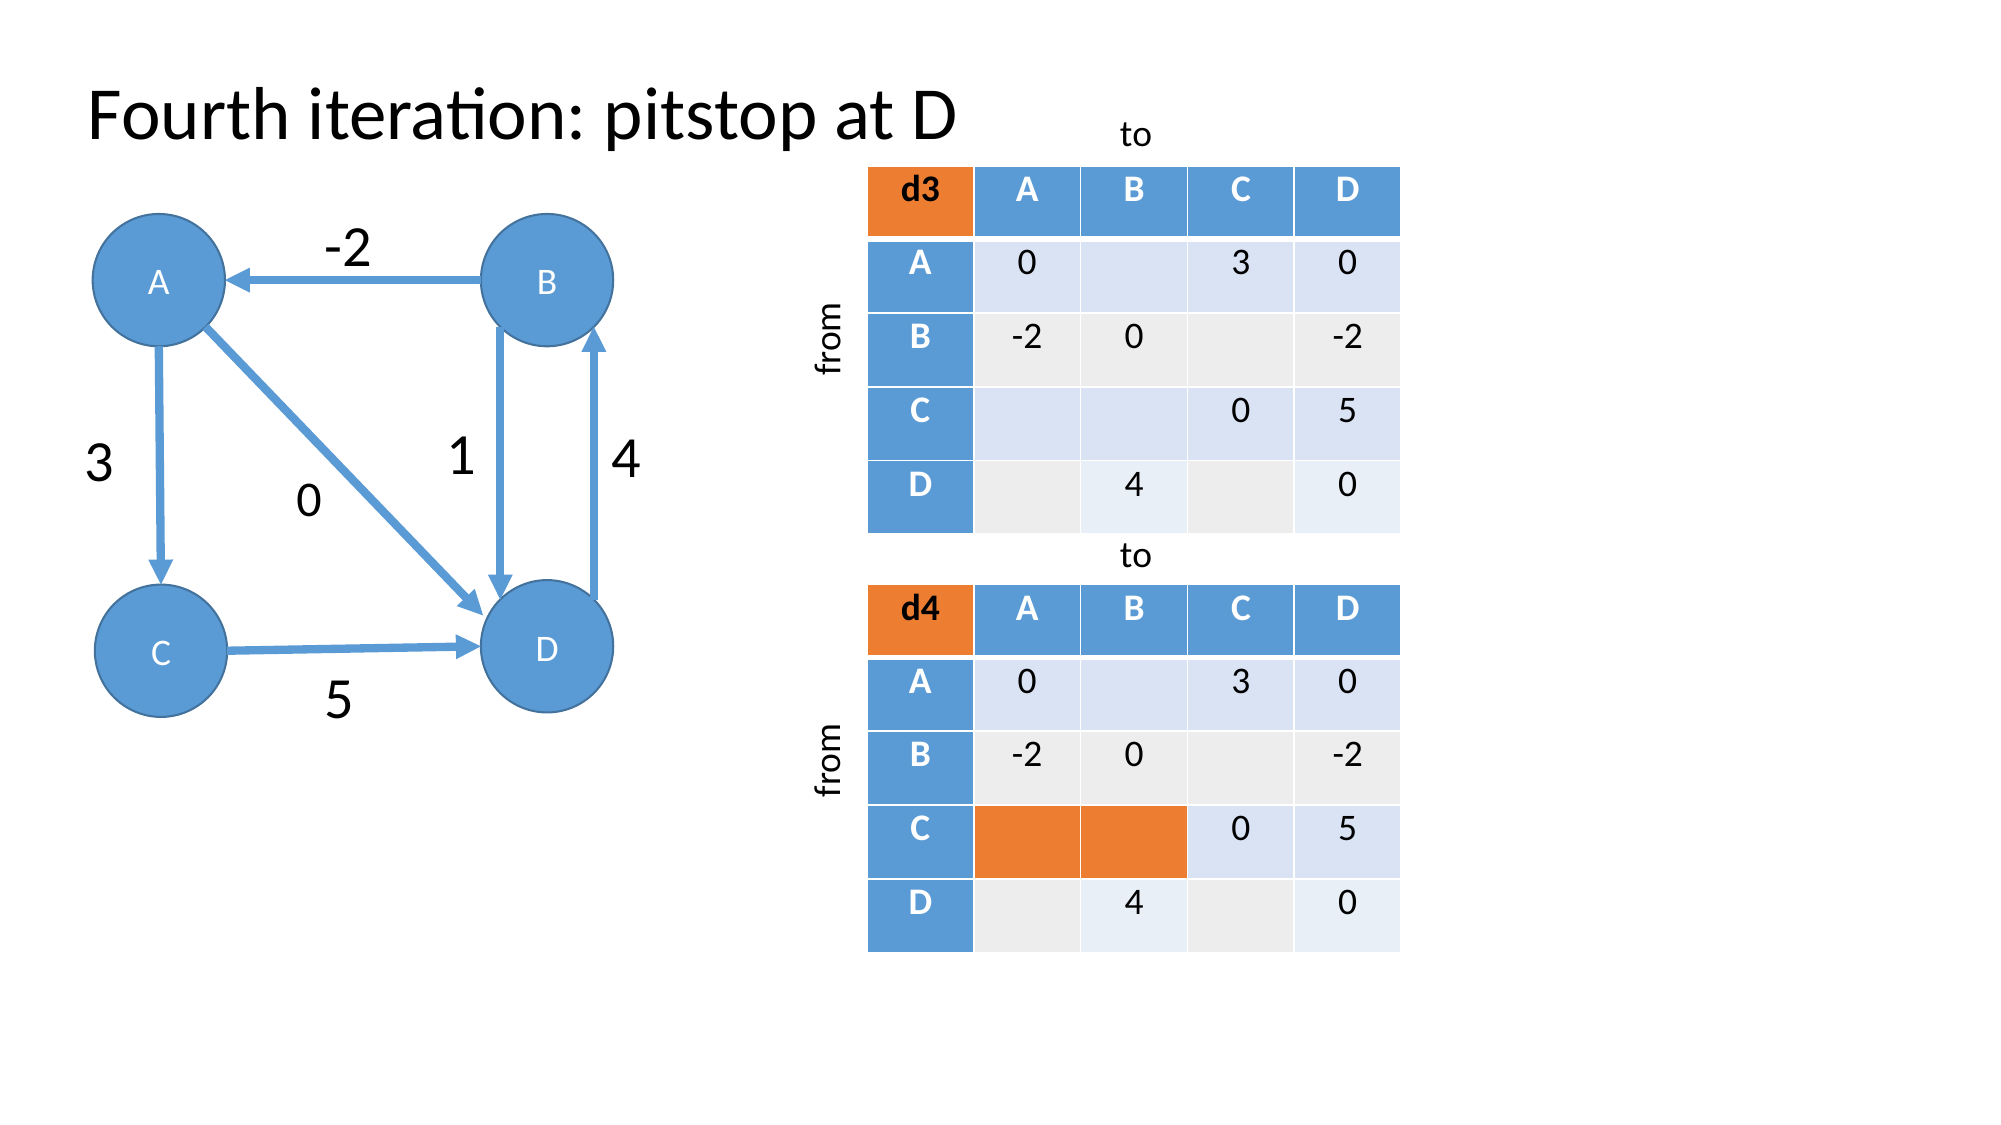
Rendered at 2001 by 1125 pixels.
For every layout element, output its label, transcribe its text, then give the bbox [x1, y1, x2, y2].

text_box to [1105, 101, 1167, 162]
text_box 5 [309, 652, 369, 738]
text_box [205, 326, 484, 616]
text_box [227, 646, 481, 651]
text_box 3 [69, 415, 129, 501]
text_box Fourth iteration: pitstop at D [73, 57, 974, 162]
text_box C [93, 583, 229, 718]
text_box to [1105, 522, 1167, 583]
text_box from [795, 287, 856, 391]
text_box B [479, 212, 615, 348]
text_box A [91, 212, 226, 348]
text_box -2 [309, 281, 387, 286]
text_box 4 [596, 411, 656, 497]
text_box -2 [309, 200, 387, 280]
text_box 1 [484, 408, 492, 494]
text_box D [479, 579, 615, 714]
text_box from [795, 708, 856, 812]
